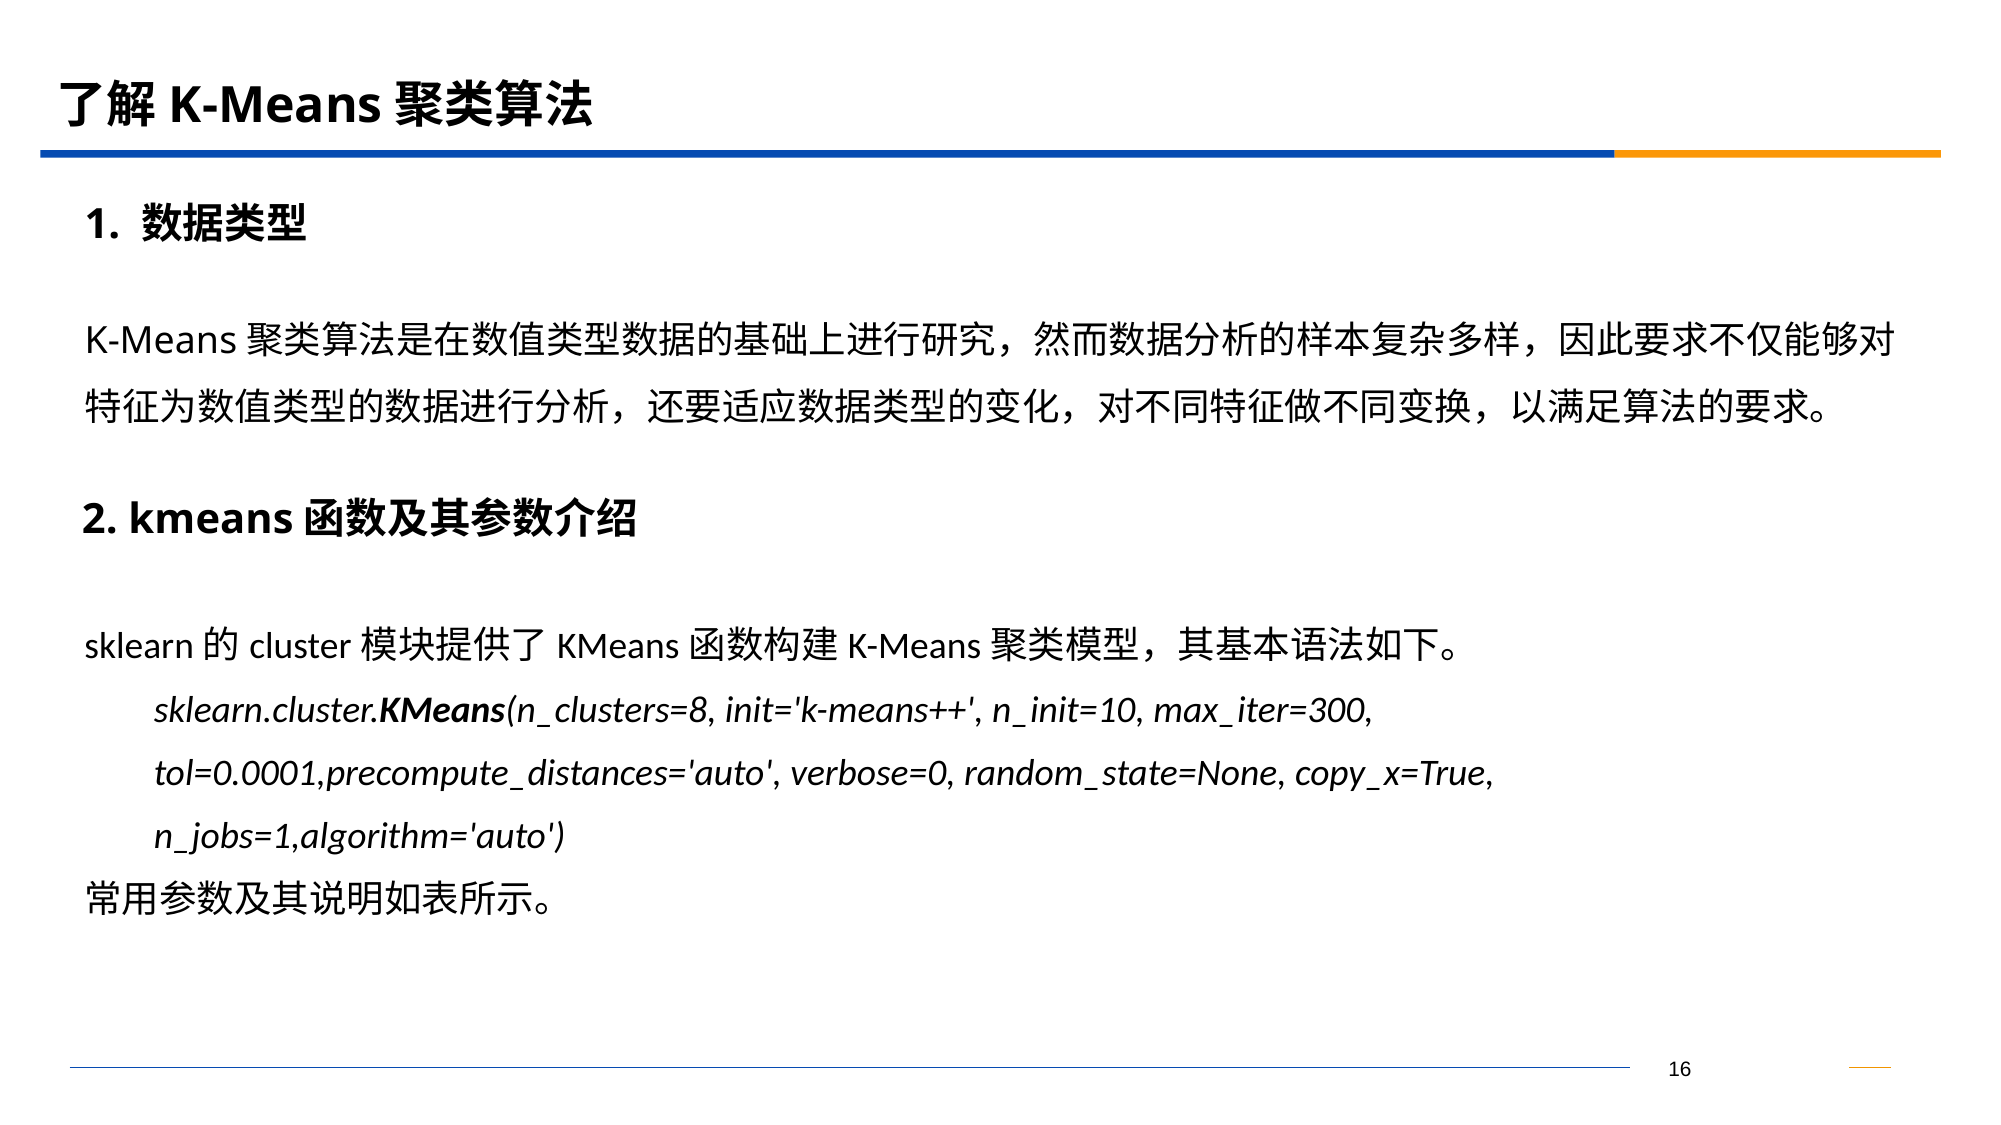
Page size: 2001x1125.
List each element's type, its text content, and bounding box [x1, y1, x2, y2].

title 了解K-Means聚类算法 [41, 58, 1842, 146]
list 1. 数据类型 [69, 186, 1892, 257]
list K-Means聚类算法是在数值类型数据的基础上进行研究，然而数据分析的样本复杂多样，因此要求不仅能够对特征为数值类型的数据进行分析，还要适应数据类型的变化，对不同特征做不同变换，以满足算法的要求。 [69, 285, 1946, 1003]
text_box sklearn的cluster模块提供了KMeans函数构建K-Means聚类模型，其基本语法如下。 sklearn.cluster.KMeans(n_clusters=8, init='k-means++', n_init=10, max_iter=300, tol=0.0001,precompute_distances='auto', verbose=0, random_state=None, copy_x=True, n_jobs=1,algorithm='auto') 常用参数及其说明如表所示。 [69, 595, 1892, 927]
text_box 2. kmeans函数及其参数介绍 [67, 484, 653, 550]
